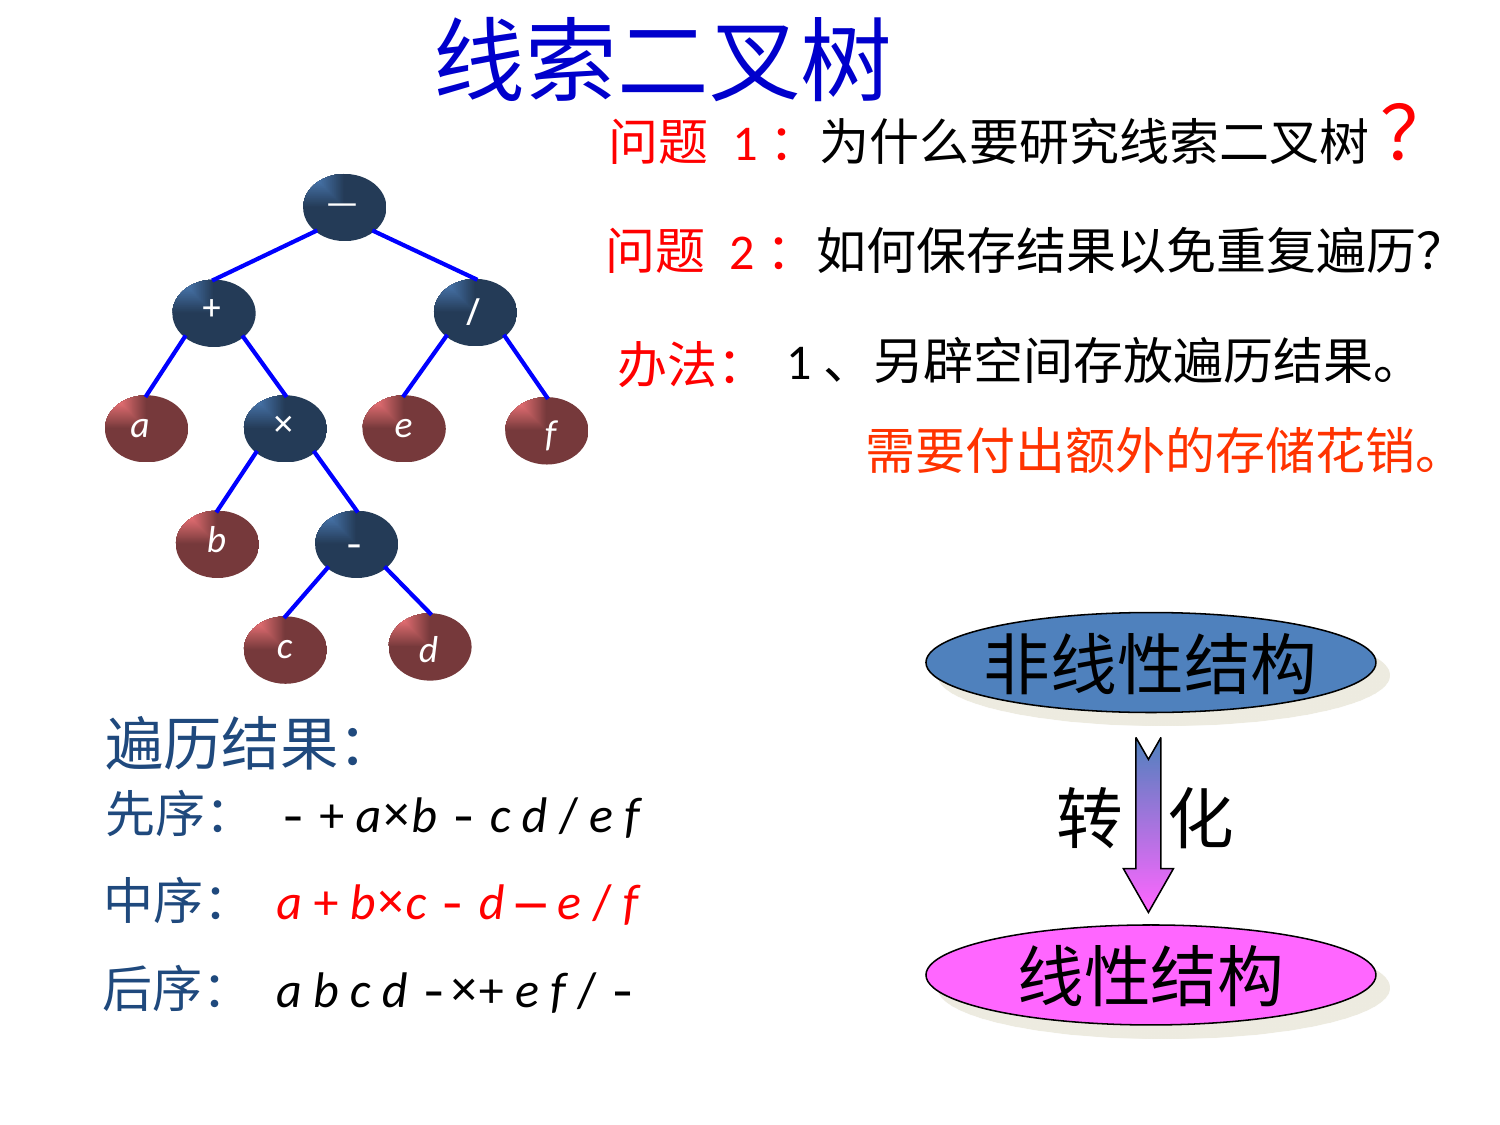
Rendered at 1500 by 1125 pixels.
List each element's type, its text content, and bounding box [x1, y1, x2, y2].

text_box [1123, 865, 1174, 913]
text_box 转 化 [1041, 769, 1265, 865]
text_box 线索二叉树 [419, 0, 1010, 121]
text_box 非线性结构 [925, 612, 1376, 713]
text_box 线性结构 [925, 924, 1376, 1025]
text_box 办法： [602, 326, 759, 401]
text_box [88, 699, 682, 1026]
text_box 问题 1：为什么要研究线索二叉树 ？ [594, 78, 1480, 184]
text_box 1、另辟空间存放遍历结果。 需要付出额外的存储花销。 [759, 292, 1492, 488]
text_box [104, 170, 589, 685]
text_box 问题 2：如何保存结果以免重复遍历？ [593, 212, 1493, 287]
text_box [1135, 737, 1161, 769]
